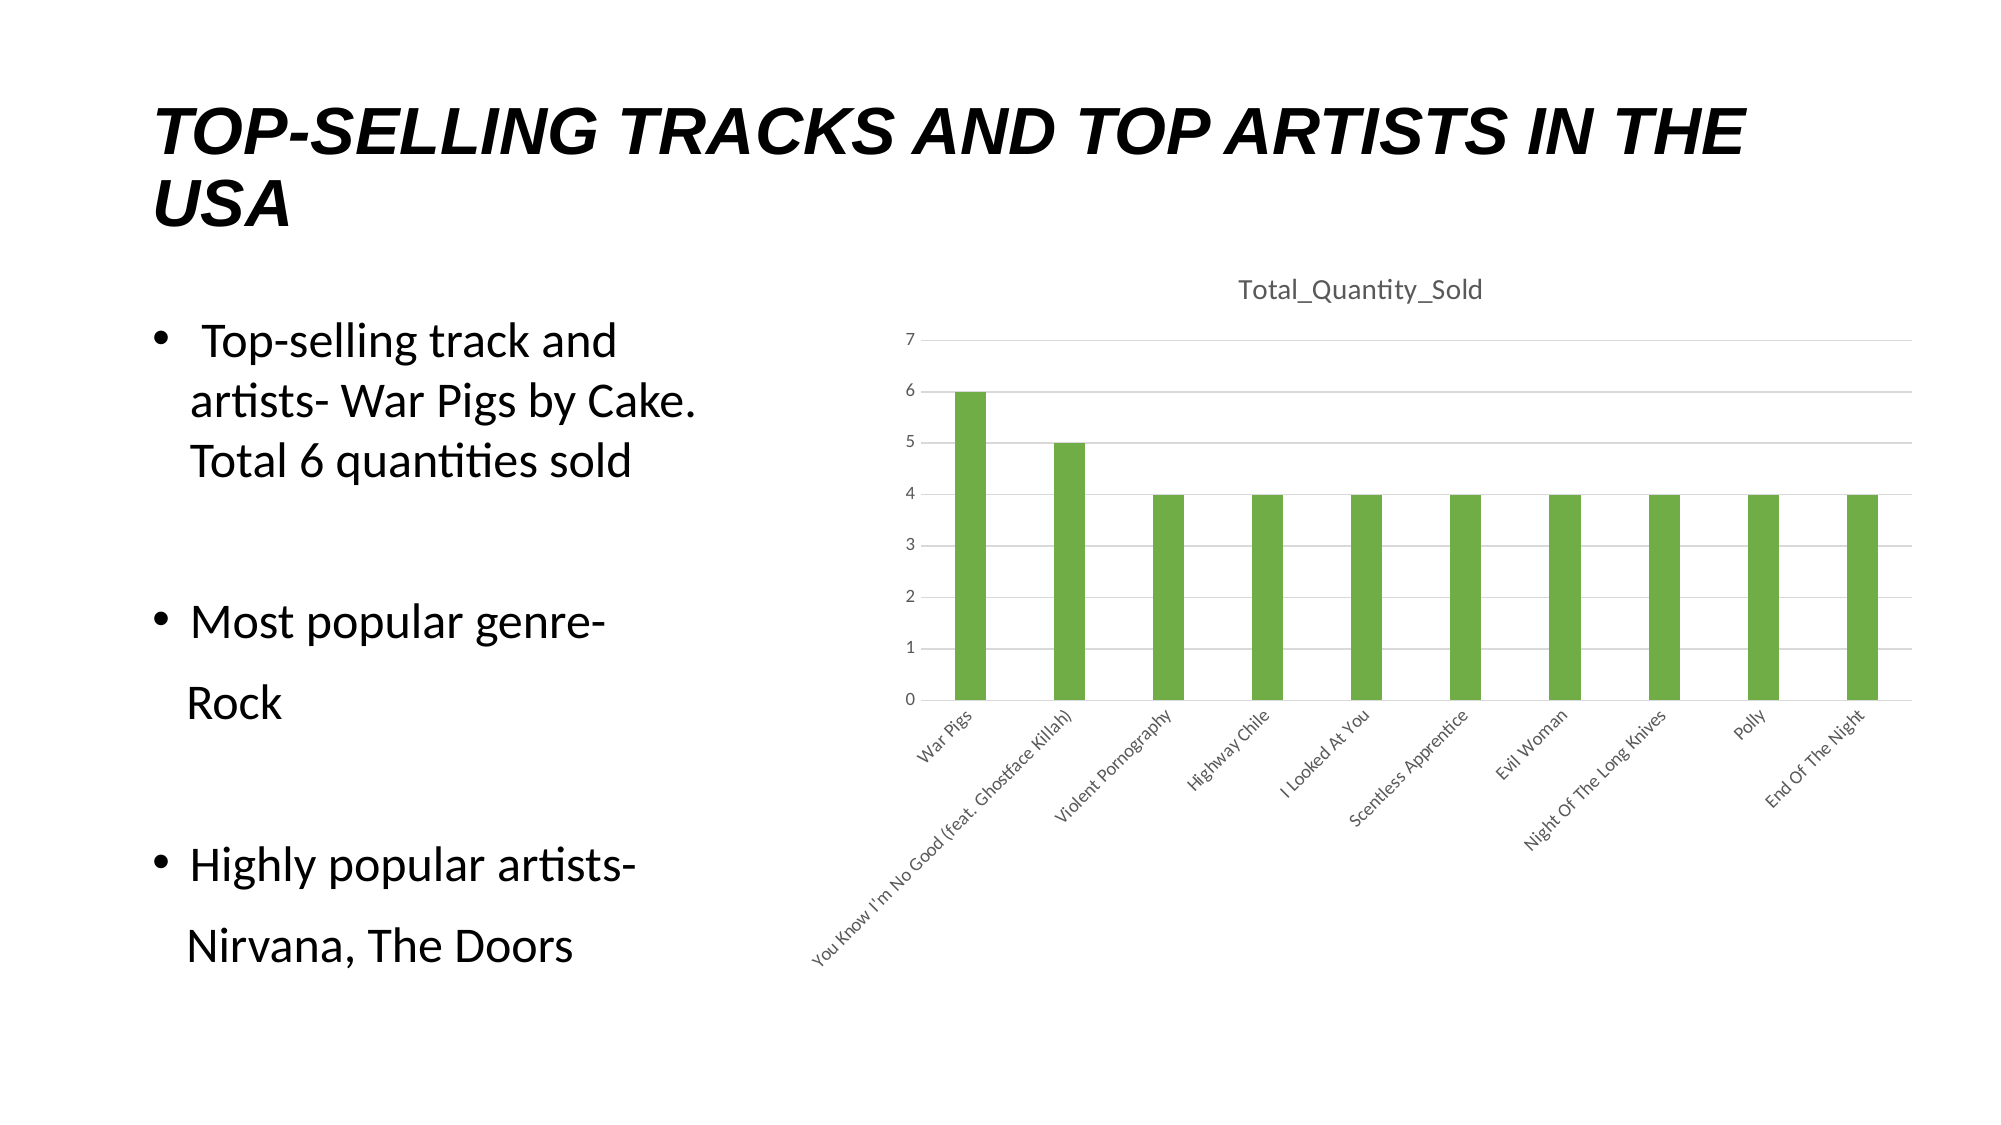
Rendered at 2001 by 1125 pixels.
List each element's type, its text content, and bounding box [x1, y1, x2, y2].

chart [787, 246, 1935, 988]
title TOP-SELLING TRACKS AND TOP ARTISTS IN THE USA [137, 59, 1863, 278]
list Top-selling track and artists- War Pigs by Cake. Total 6 quantities sold Most popular genre- Rock Highly popular artists- Nirvana, The Doors [137, 299, 1863, 1014]
